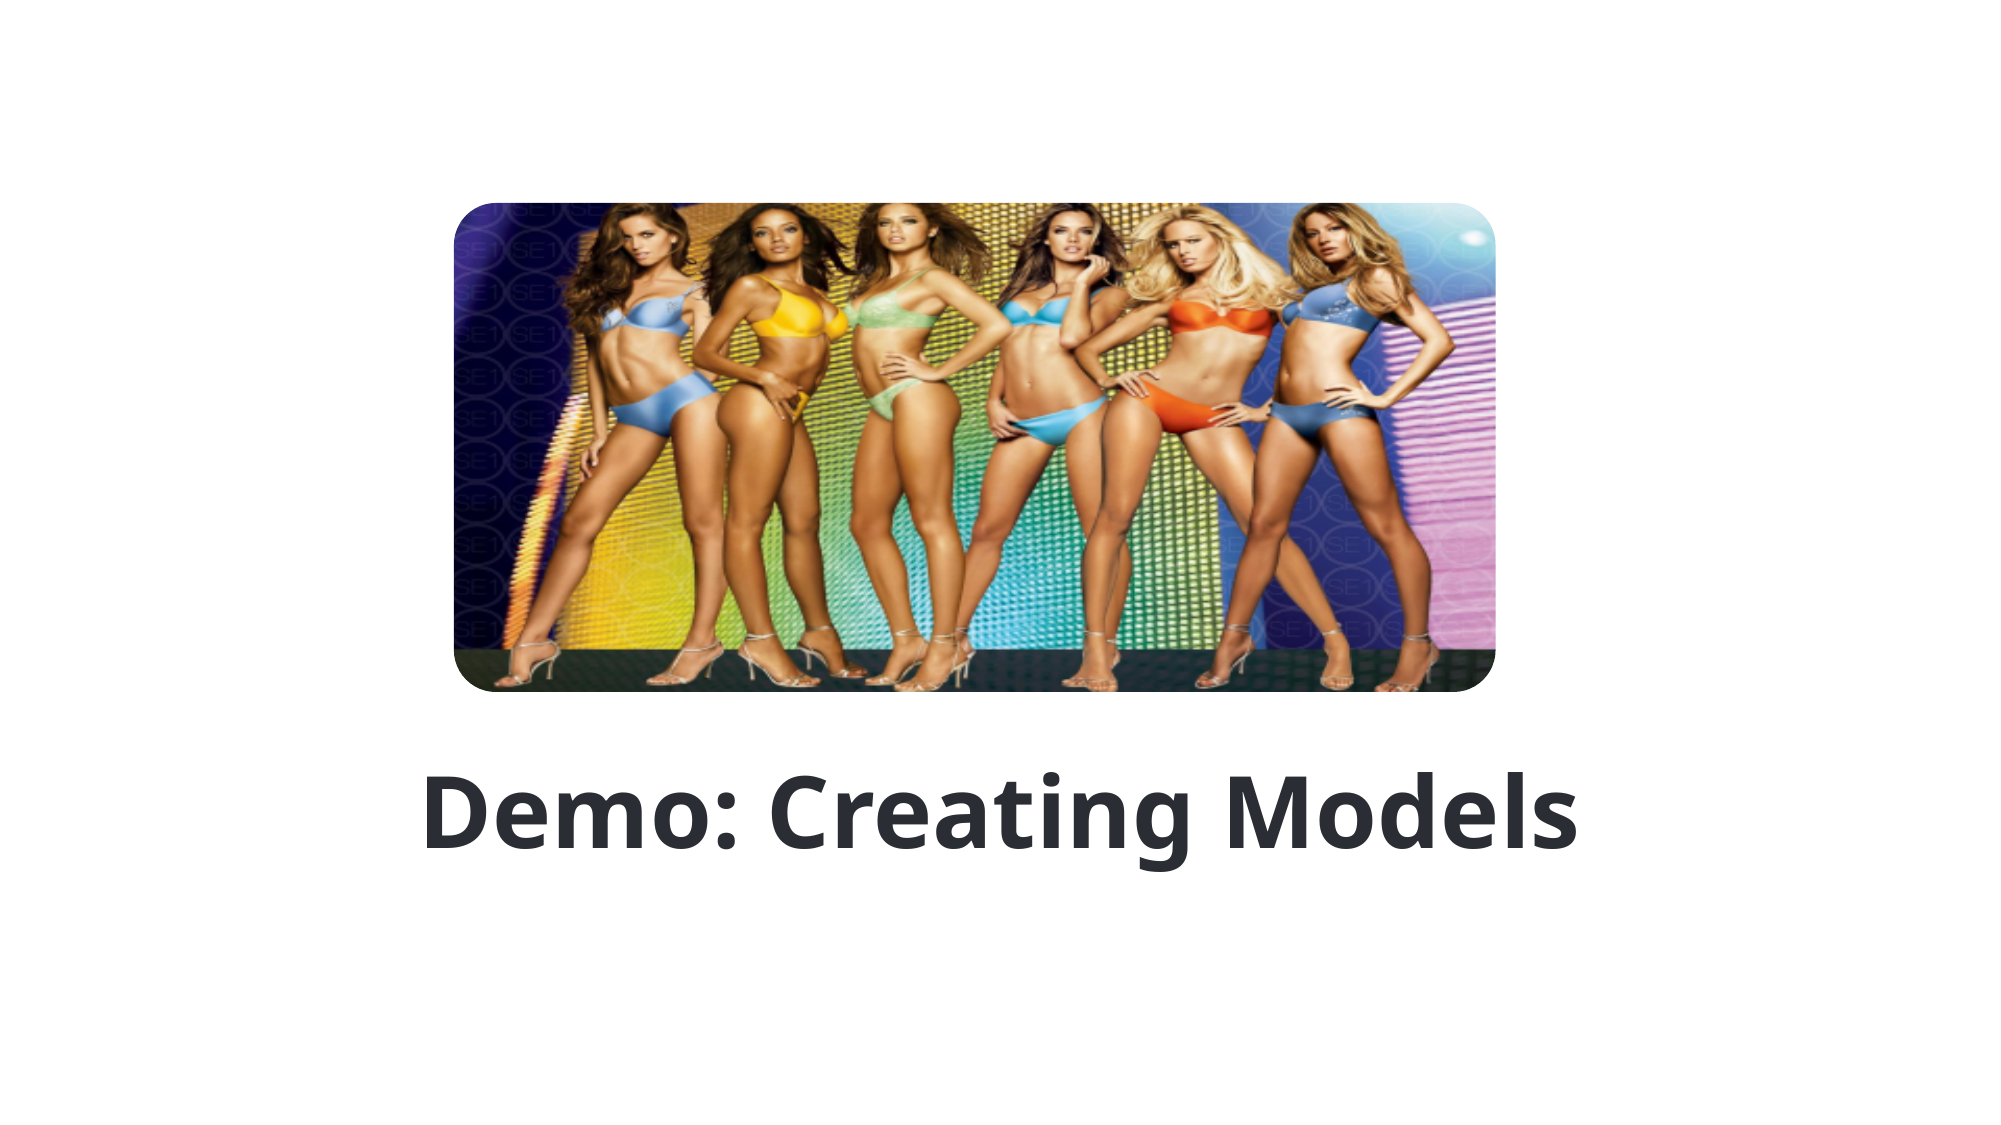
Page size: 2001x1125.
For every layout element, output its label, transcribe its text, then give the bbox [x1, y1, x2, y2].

title Demo: Creating Models [133, 755, 1867, 869]
picture [453, 202, 1496, 693]
